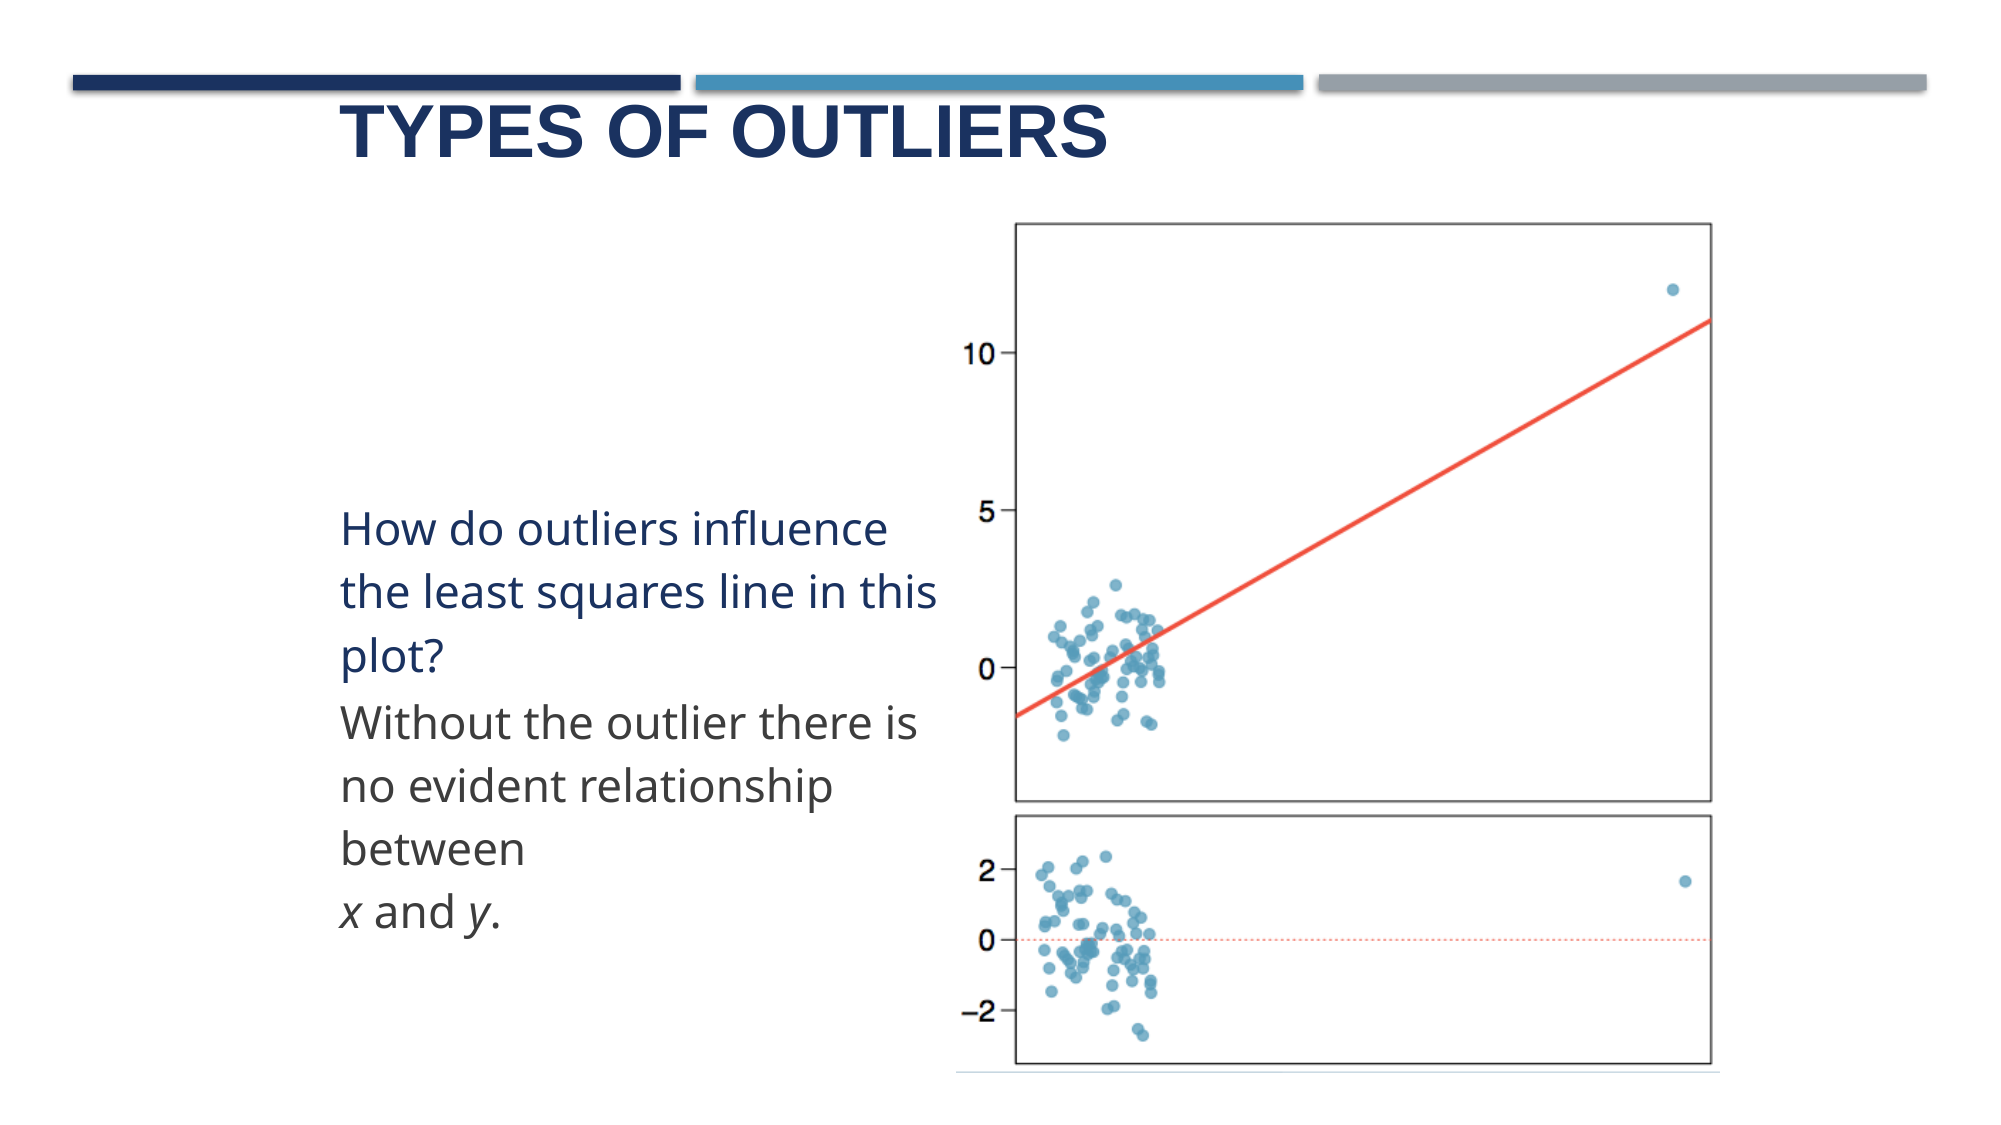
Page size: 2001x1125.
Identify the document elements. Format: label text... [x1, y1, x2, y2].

picture [955, 213, 1721, 1074]
title Types of outliers [324, 0, 1675, 188]
list Without the outlier there is no evident relationship between x and y. [325, 670, 949, 840]
list How do outliers influence the least squares line in this plot? [325, 476, 949, 646]
